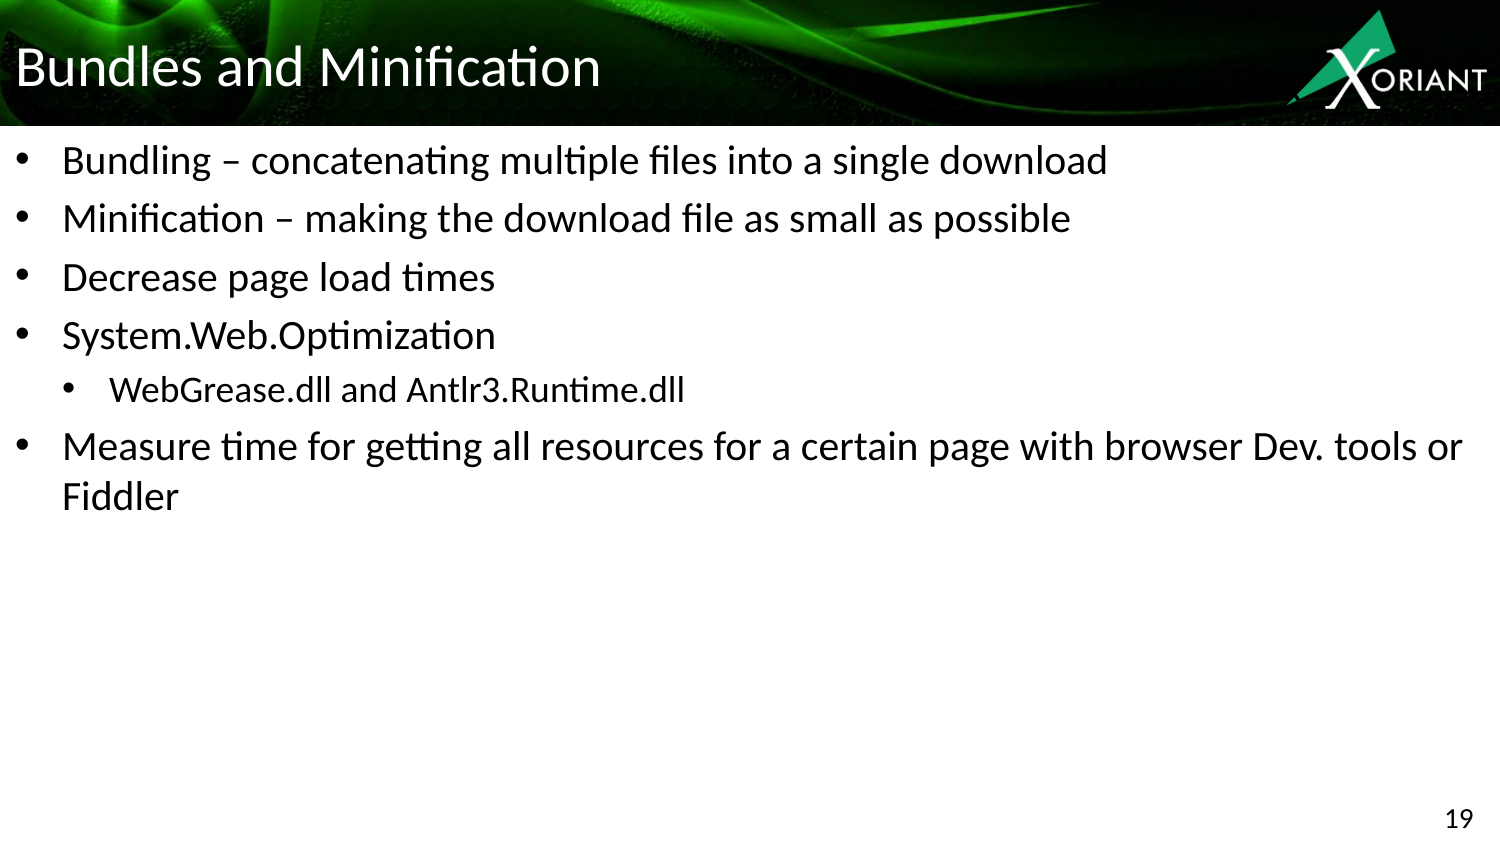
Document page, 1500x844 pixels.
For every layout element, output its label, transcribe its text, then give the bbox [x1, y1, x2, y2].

title Bundles and Minification [0, 0, 1270, 125]
list Bundling – concatenating multiple files into a single download Minification – making the download file as small as possible Decrease page load times System.Web.Optimization WebGrease.dll and Antlr3.Runtime.dll Measure time for getting all resources for a certain page with browser Dev. tools or Fiddler [0, 125, 1499, 842]
picture [1270, 0, 1500, 126]
